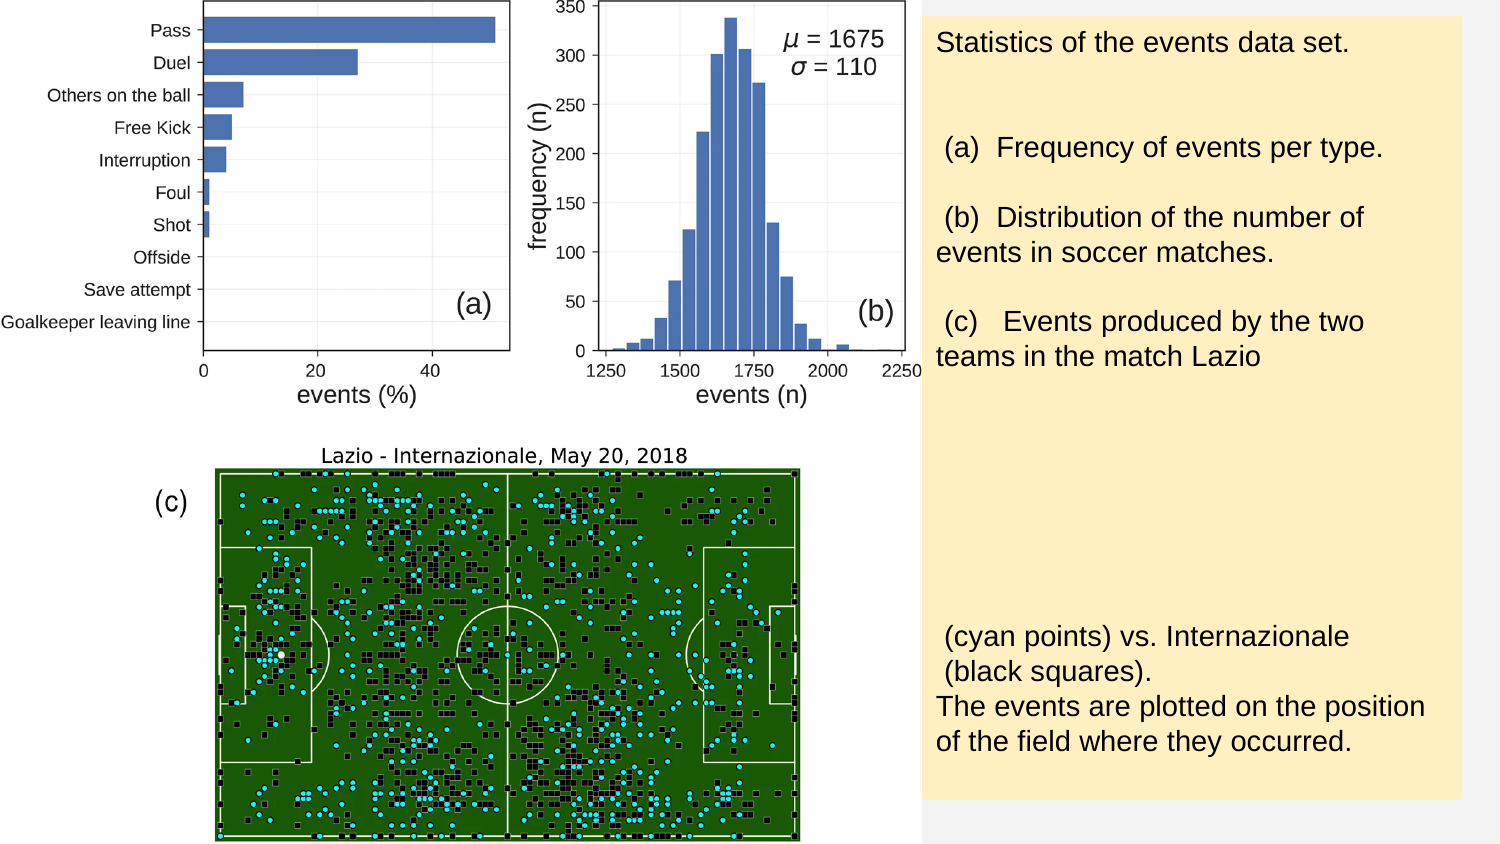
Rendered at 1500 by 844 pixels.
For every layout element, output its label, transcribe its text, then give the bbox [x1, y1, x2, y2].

text_box Statistics of the events data set. (a) Frequency of events per type. (b) Distribution of the number of events in soccer matches. (c) Events produced by the two teams in the match Lazio (cyan points) vs. Internazionale (black squares). The events are plotted on the position of the field where they occurred. [926, 15, 1462, 800]
picture [0, 0, 922, 844]
